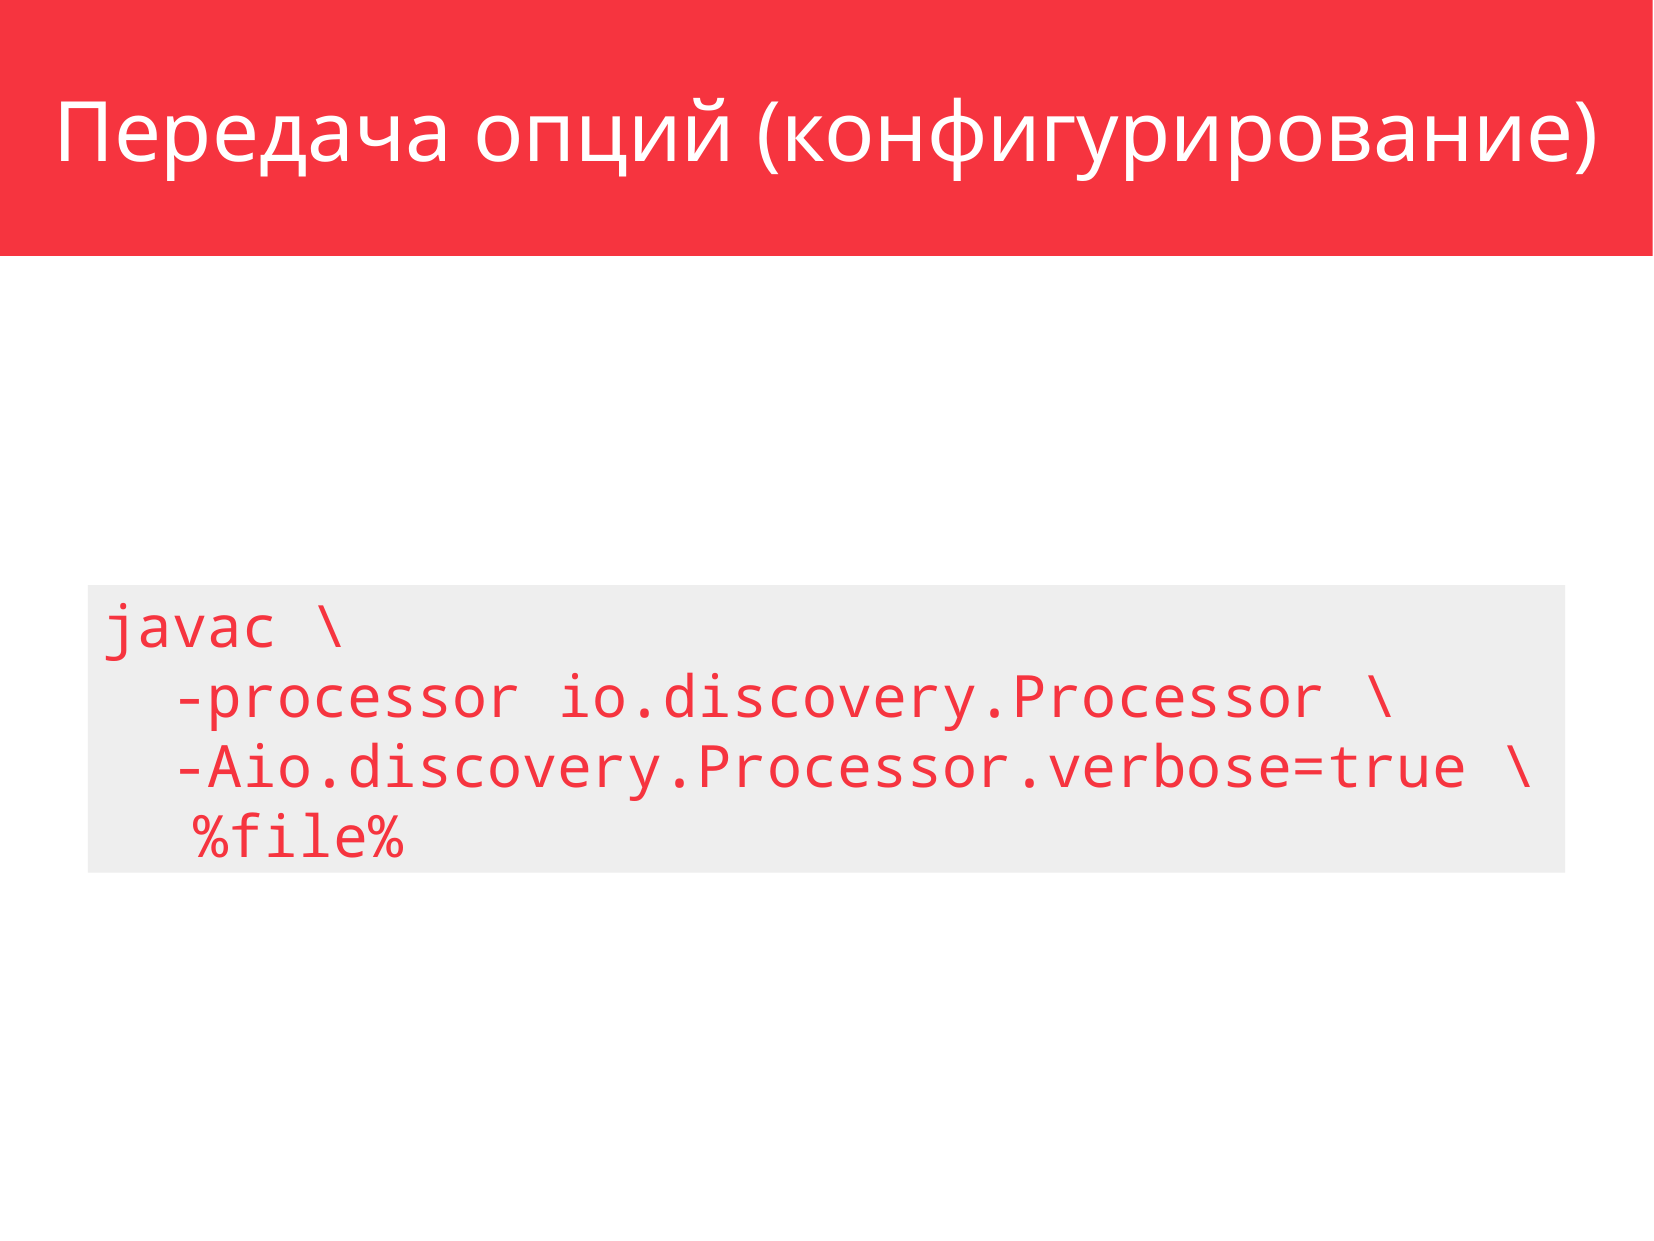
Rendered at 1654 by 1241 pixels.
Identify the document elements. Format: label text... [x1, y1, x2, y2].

text_box javac \ -processor io.discovery.Processor \ -Aio.discovery.Processor.verbose=true \ %file% [87, 585, 1566, 873]
text_box Передача опций (конфигурирование) [0, 0, 1653, 256]
